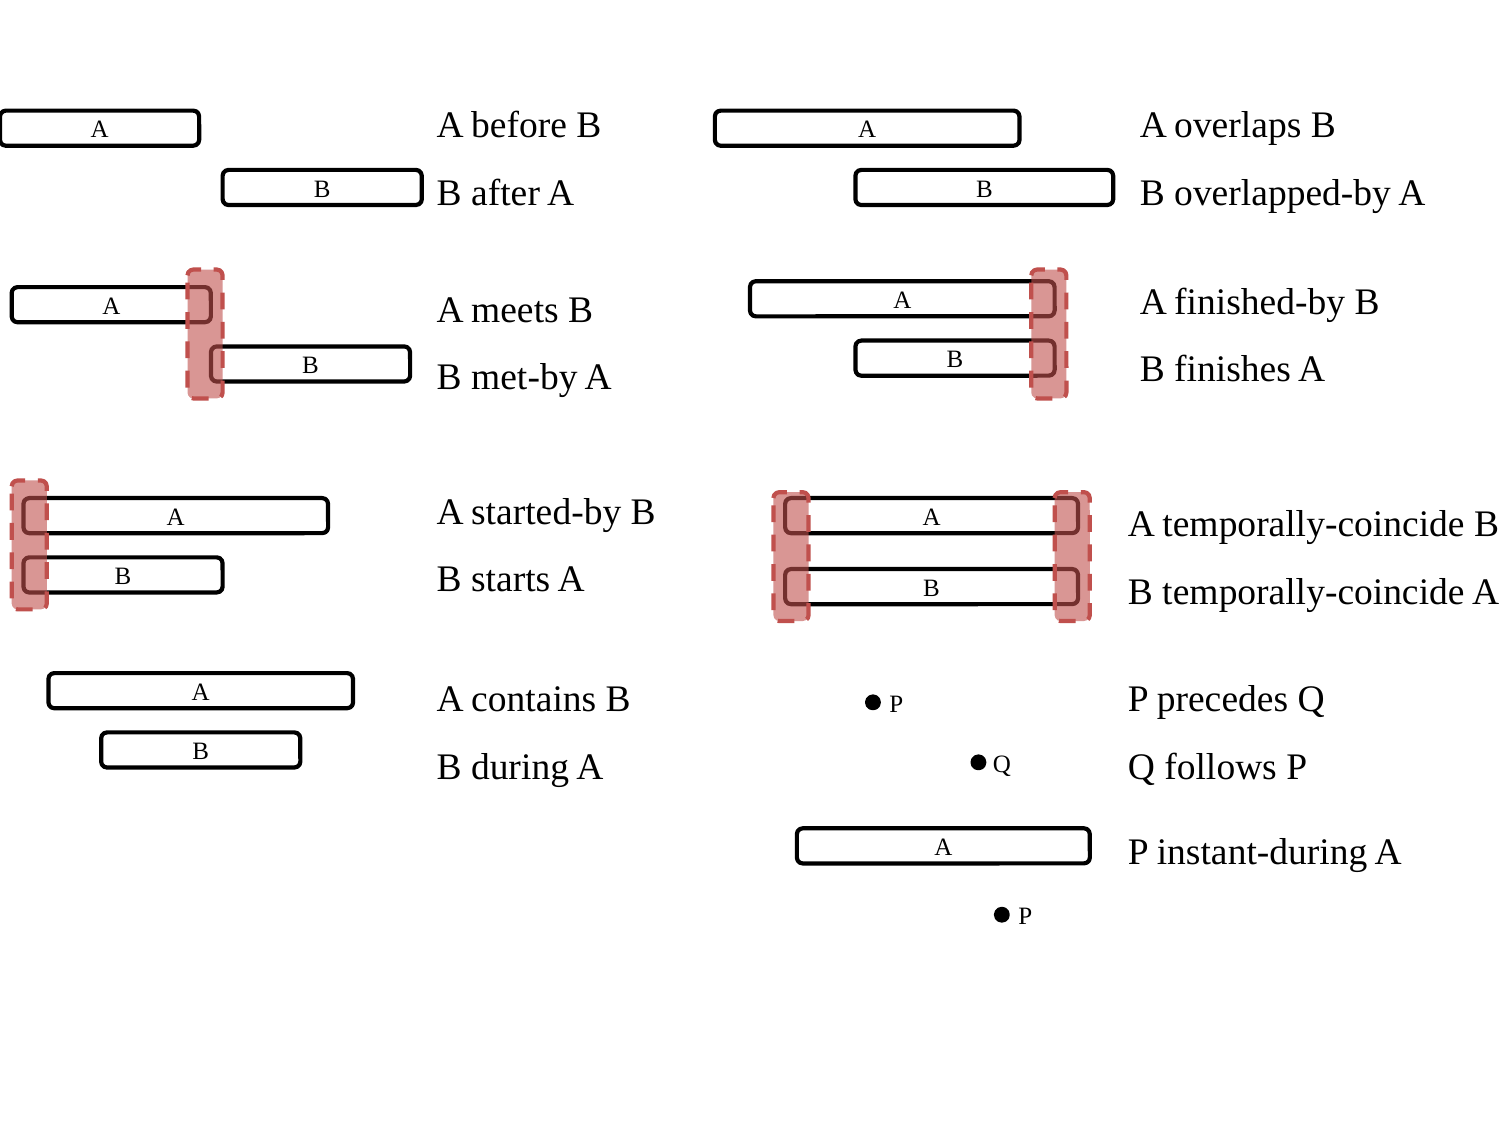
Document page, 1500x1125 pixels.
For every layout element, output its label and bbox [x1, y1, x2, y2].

text_box [0, 70, 1500, 938]
